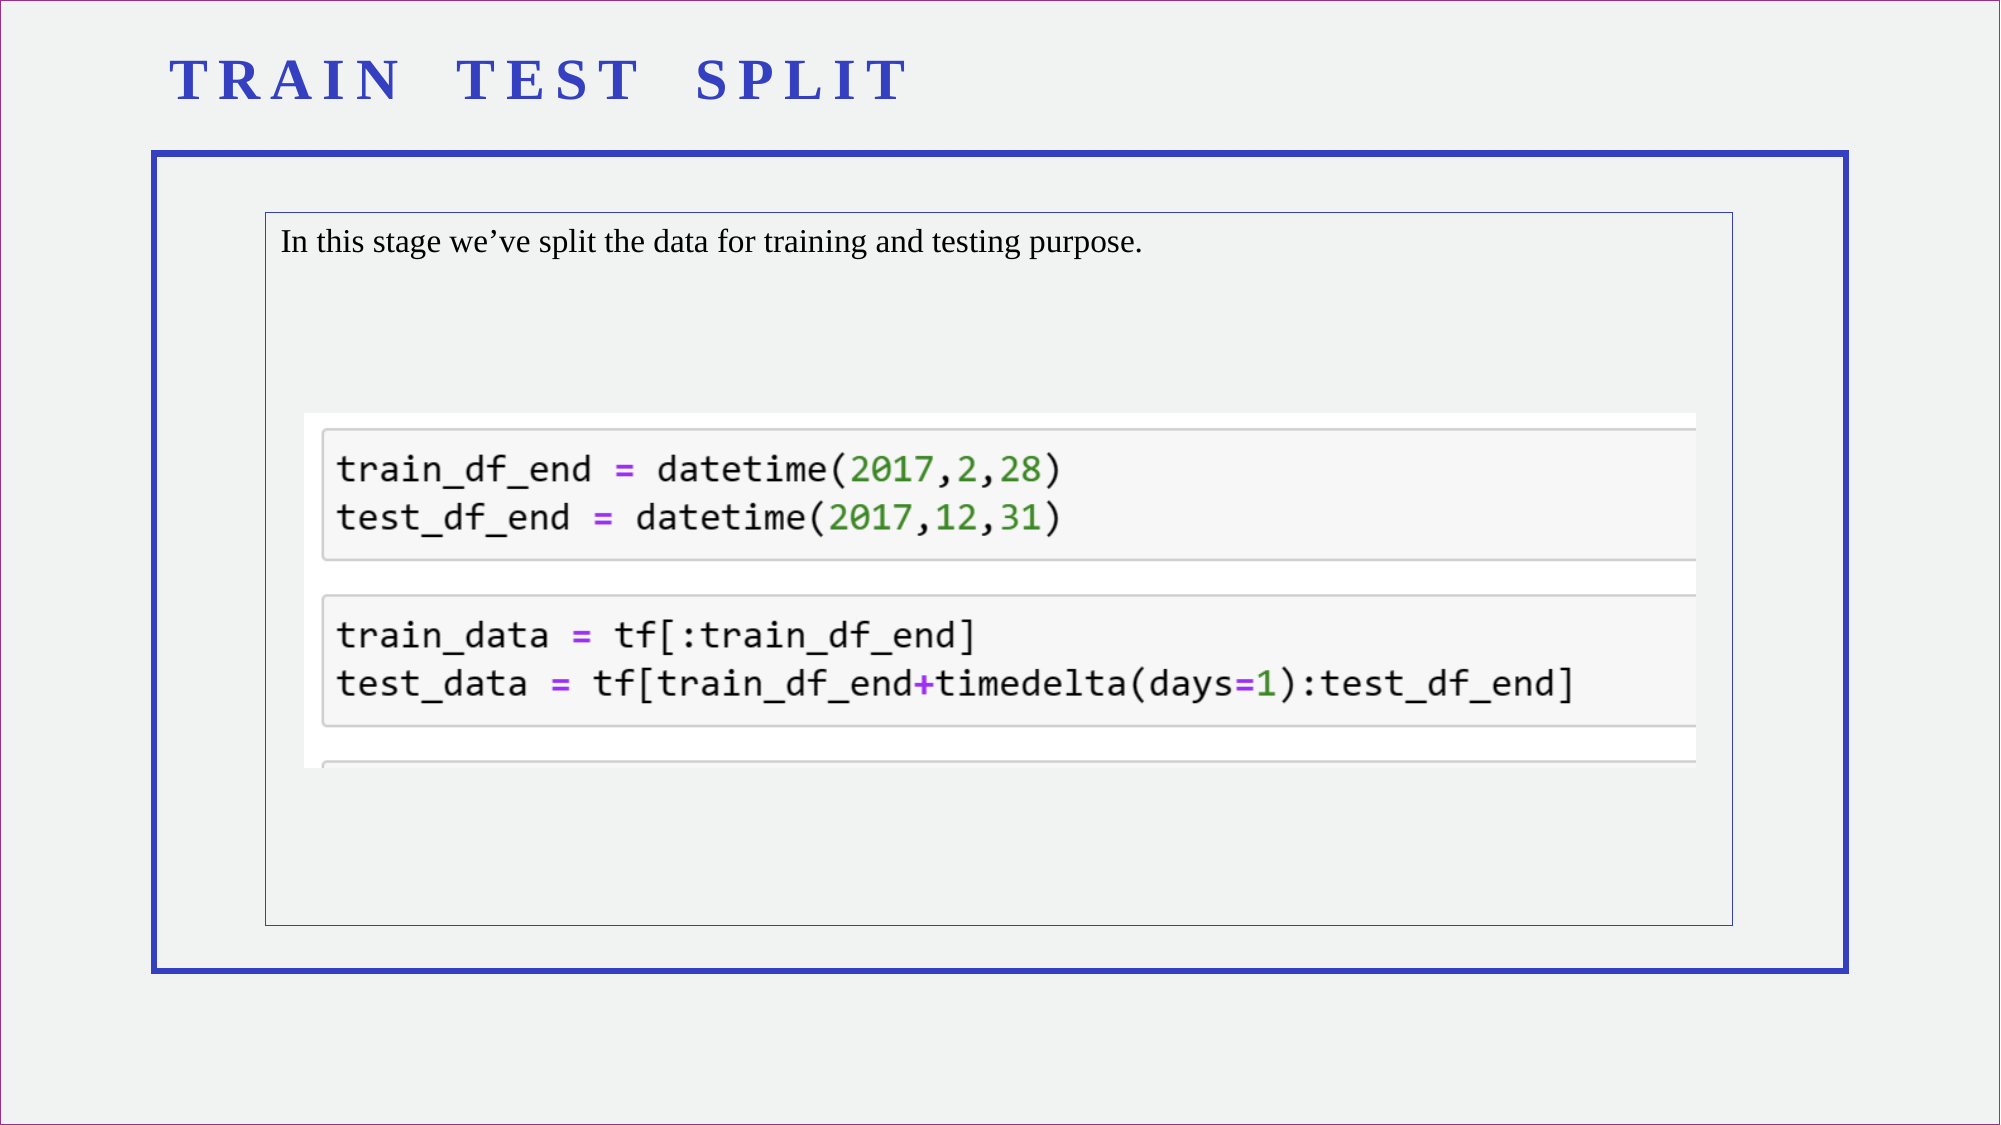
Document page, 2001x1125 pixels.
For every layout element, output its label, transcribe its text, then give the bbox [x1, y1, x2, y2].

picture [304, 413, 1696, 768]
text_box [153, 153, 1847, 972]
text_box Train test split [154, 19, 1847, 119]
text_box [0, 0, 2000, 1125]
text_box In this stage we’ve split the data for training and testing purpose. [265, 212, 1733, 926]
